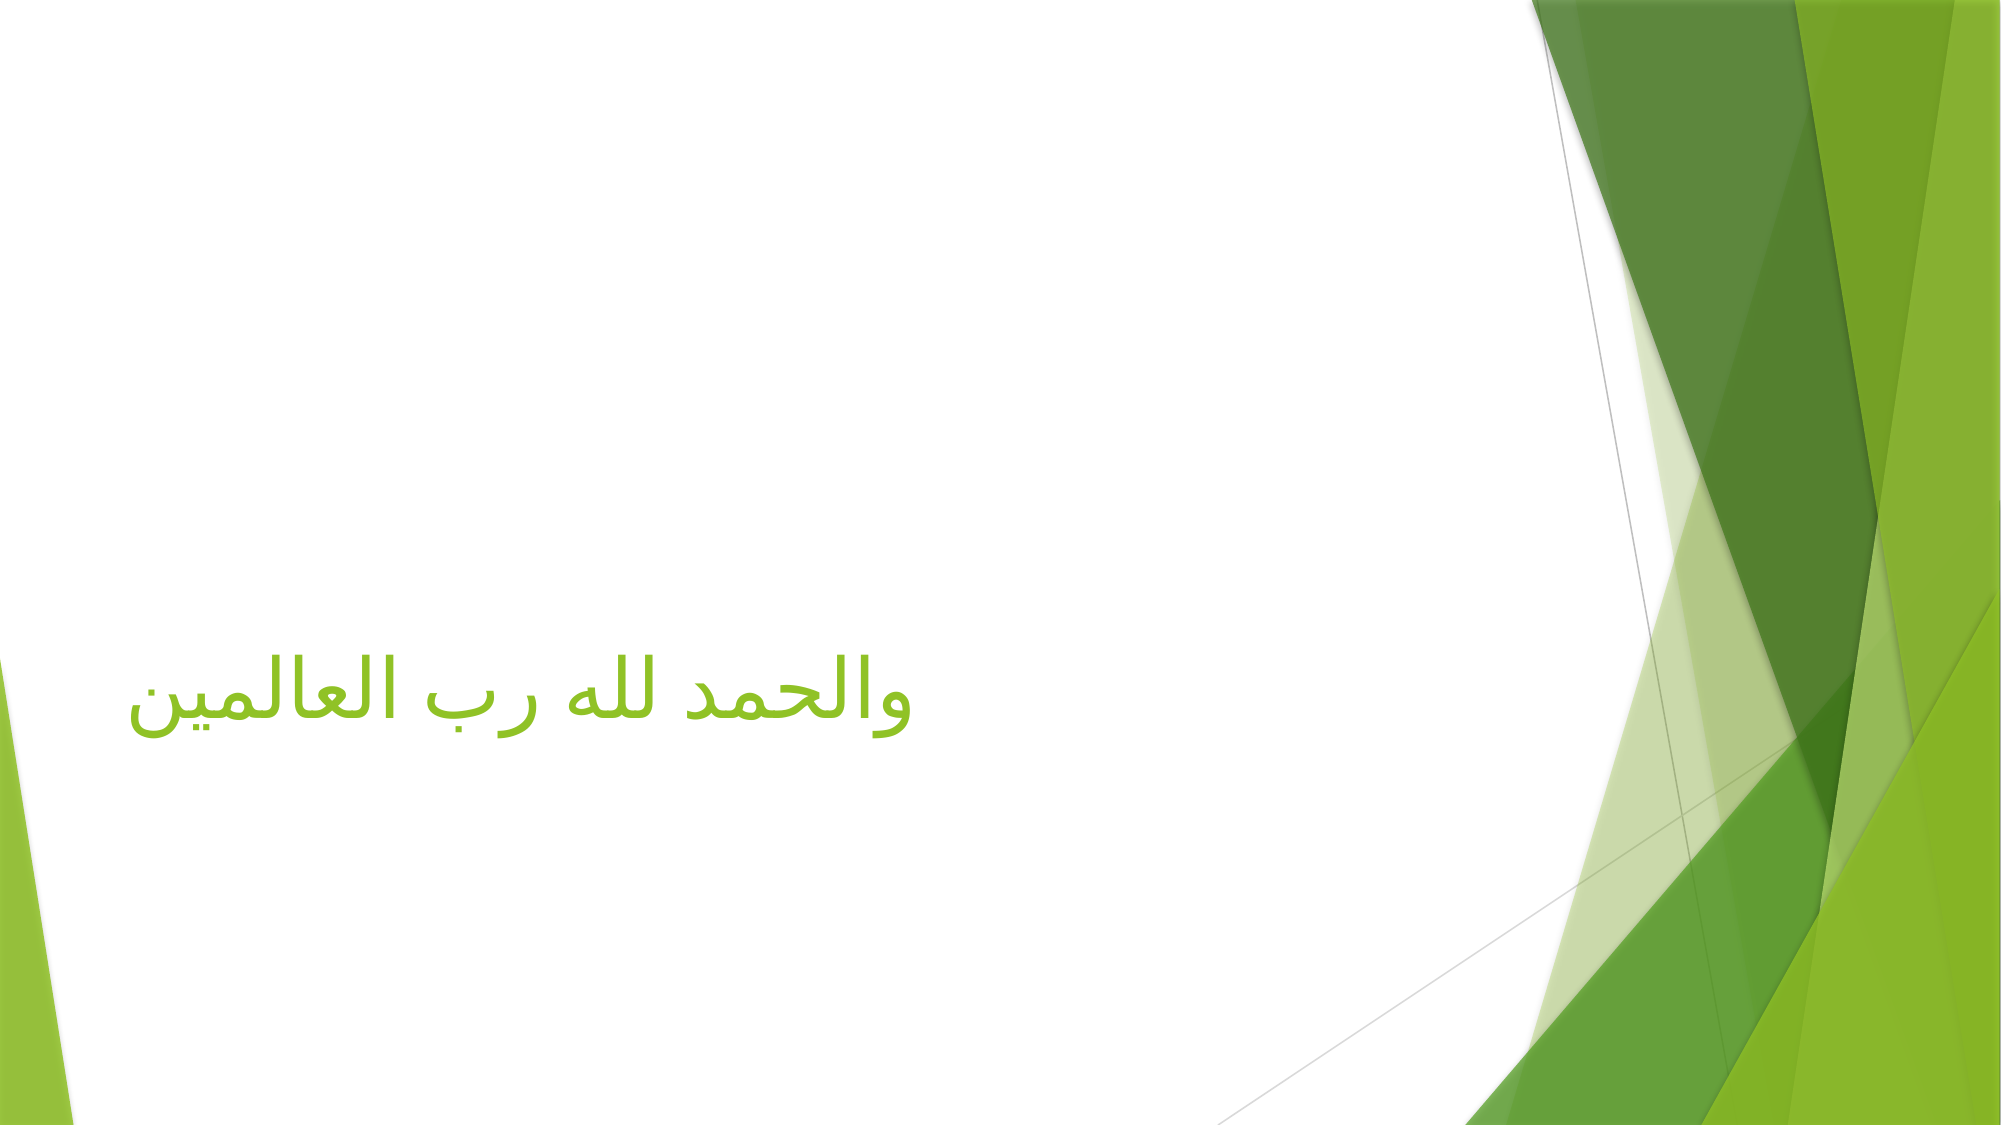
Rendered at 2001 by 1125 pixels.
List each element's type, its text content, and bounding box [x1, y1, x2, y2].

title والحمد لله رب العالمين [111, 443, 1522, 743]
